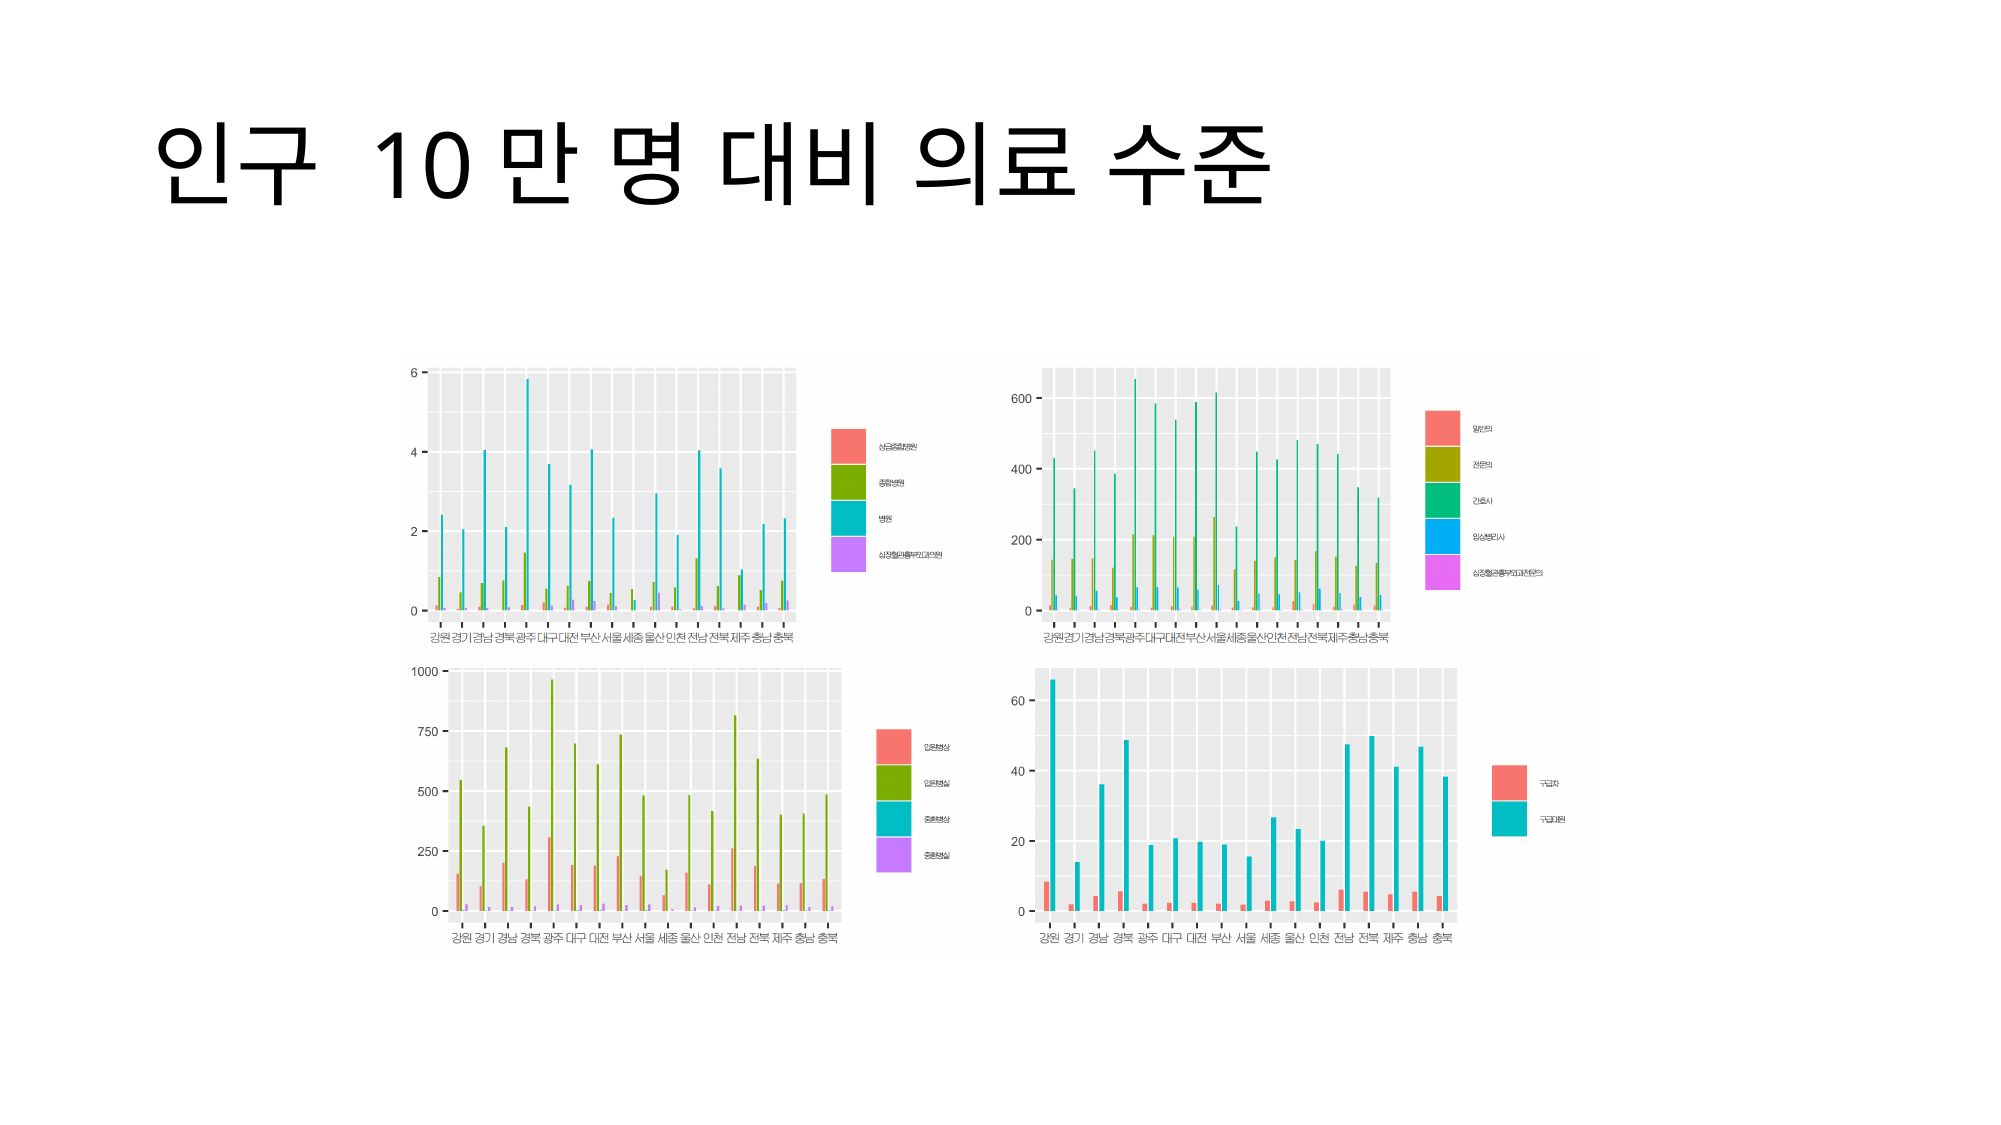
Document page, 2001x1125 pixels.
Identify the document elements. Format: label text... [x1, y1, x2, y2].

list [399, 356, 1600, 957]
title 인구 10만 명 대비 의료 수준 [137, 59, 1863, 278]
